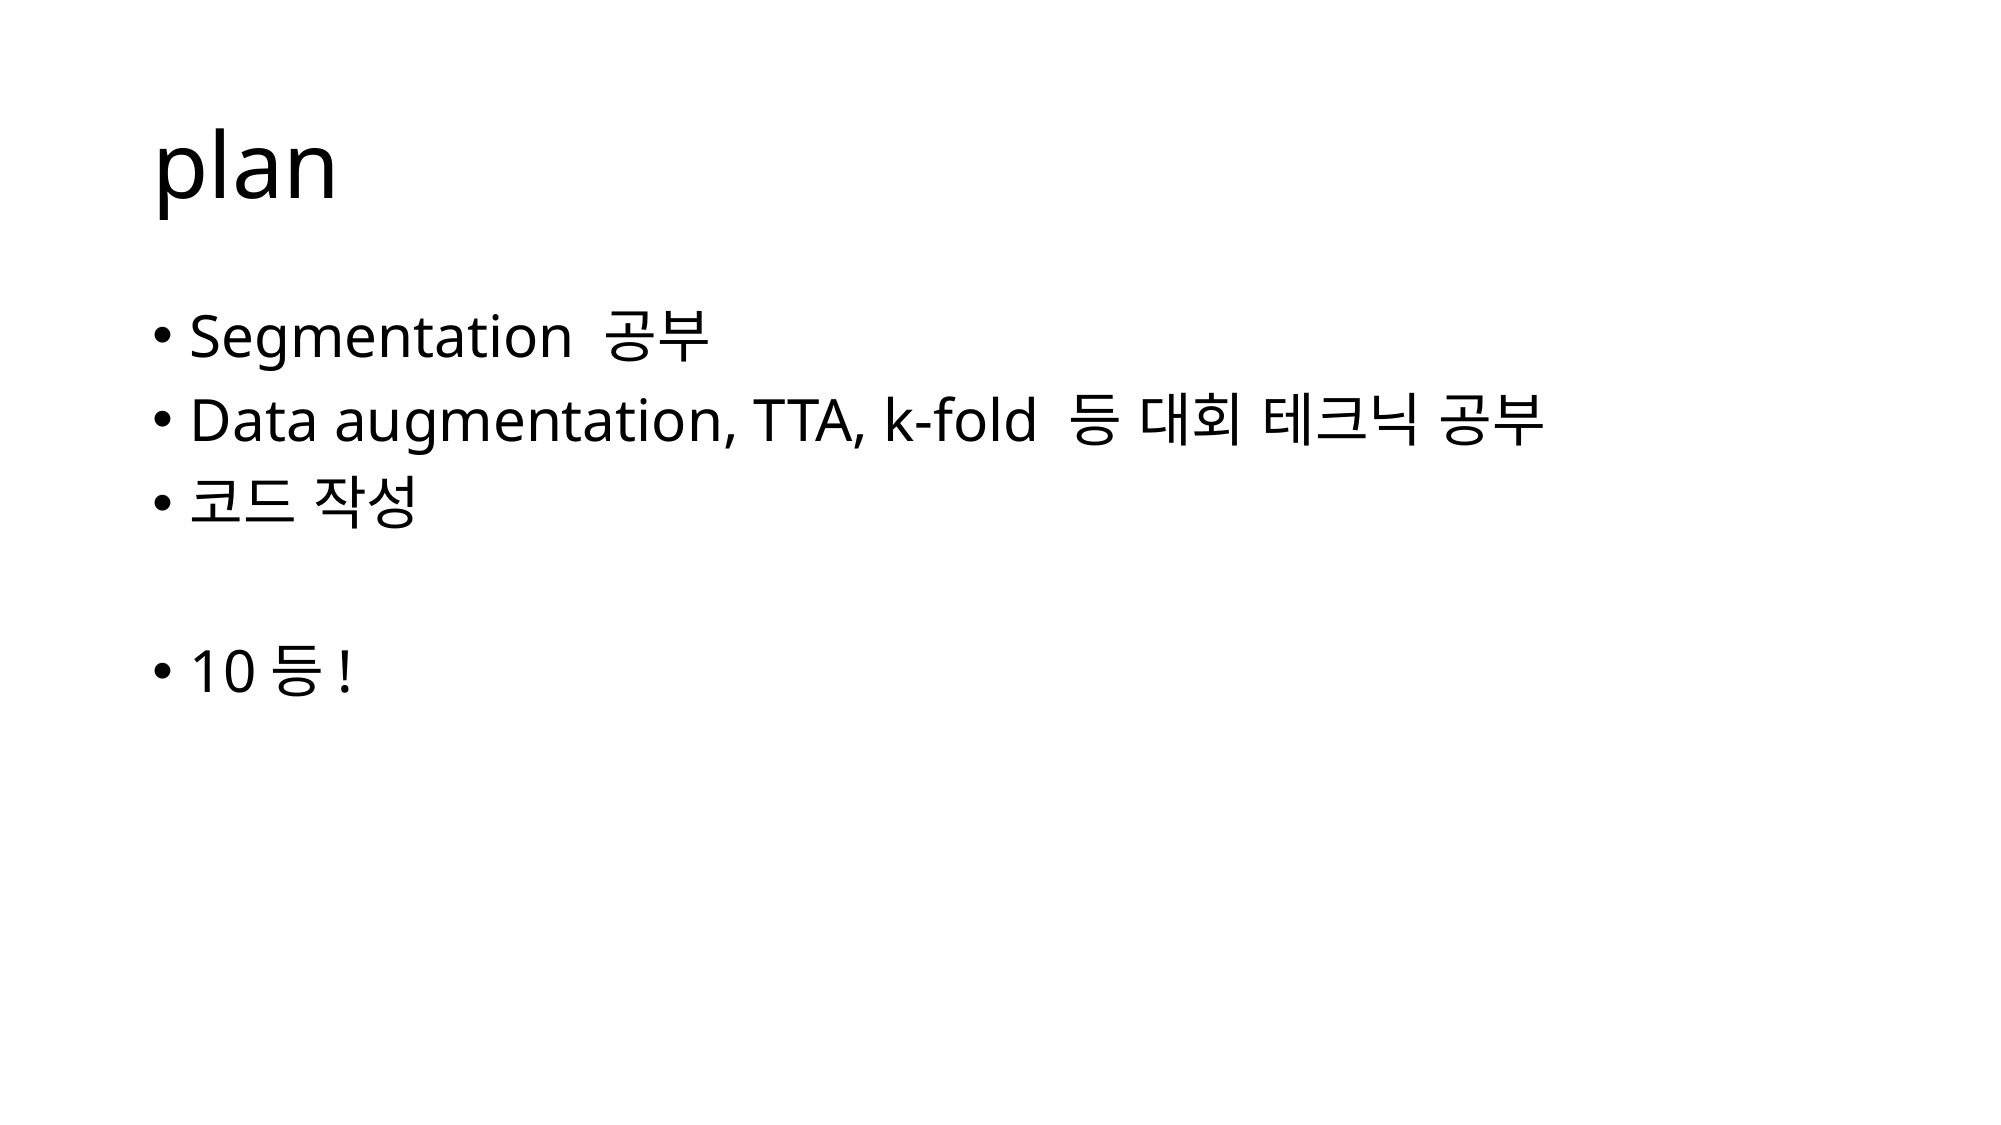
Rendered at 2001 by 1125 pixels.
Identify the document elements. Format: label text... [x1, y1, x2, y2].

list Segmentation 공부 Data augmentation, TTA, k-fold 등 대회 테크닉 공부 코드 작성 10등! [137, 299, 1863, 1014]
title plan [137, 59, 1863, 278]
